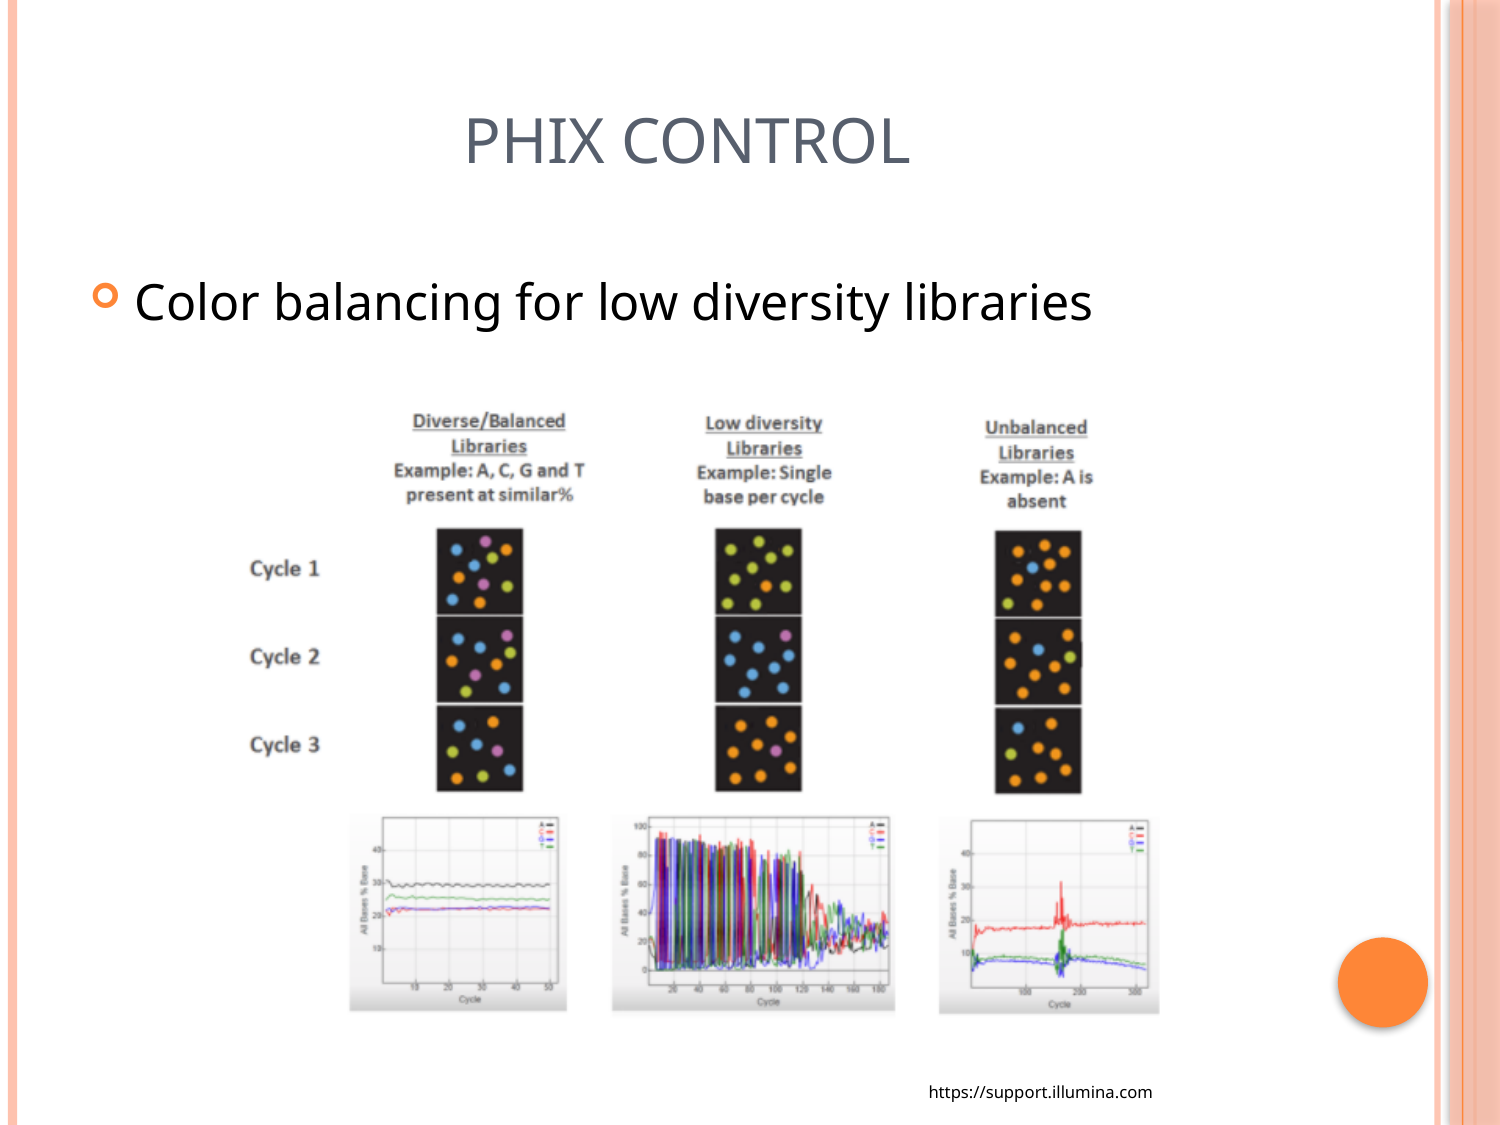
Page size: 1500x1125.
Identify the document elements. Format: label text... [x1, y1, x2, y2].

picture [206, 386, 1225, 1048]
title PhiX Control [75, 45, 1300, 233]
text_box https://support.illumina.com [913, 1074, 1169, 1109]
list Color balancing for low diversity libraries [75, 262, 1300, 1062]
